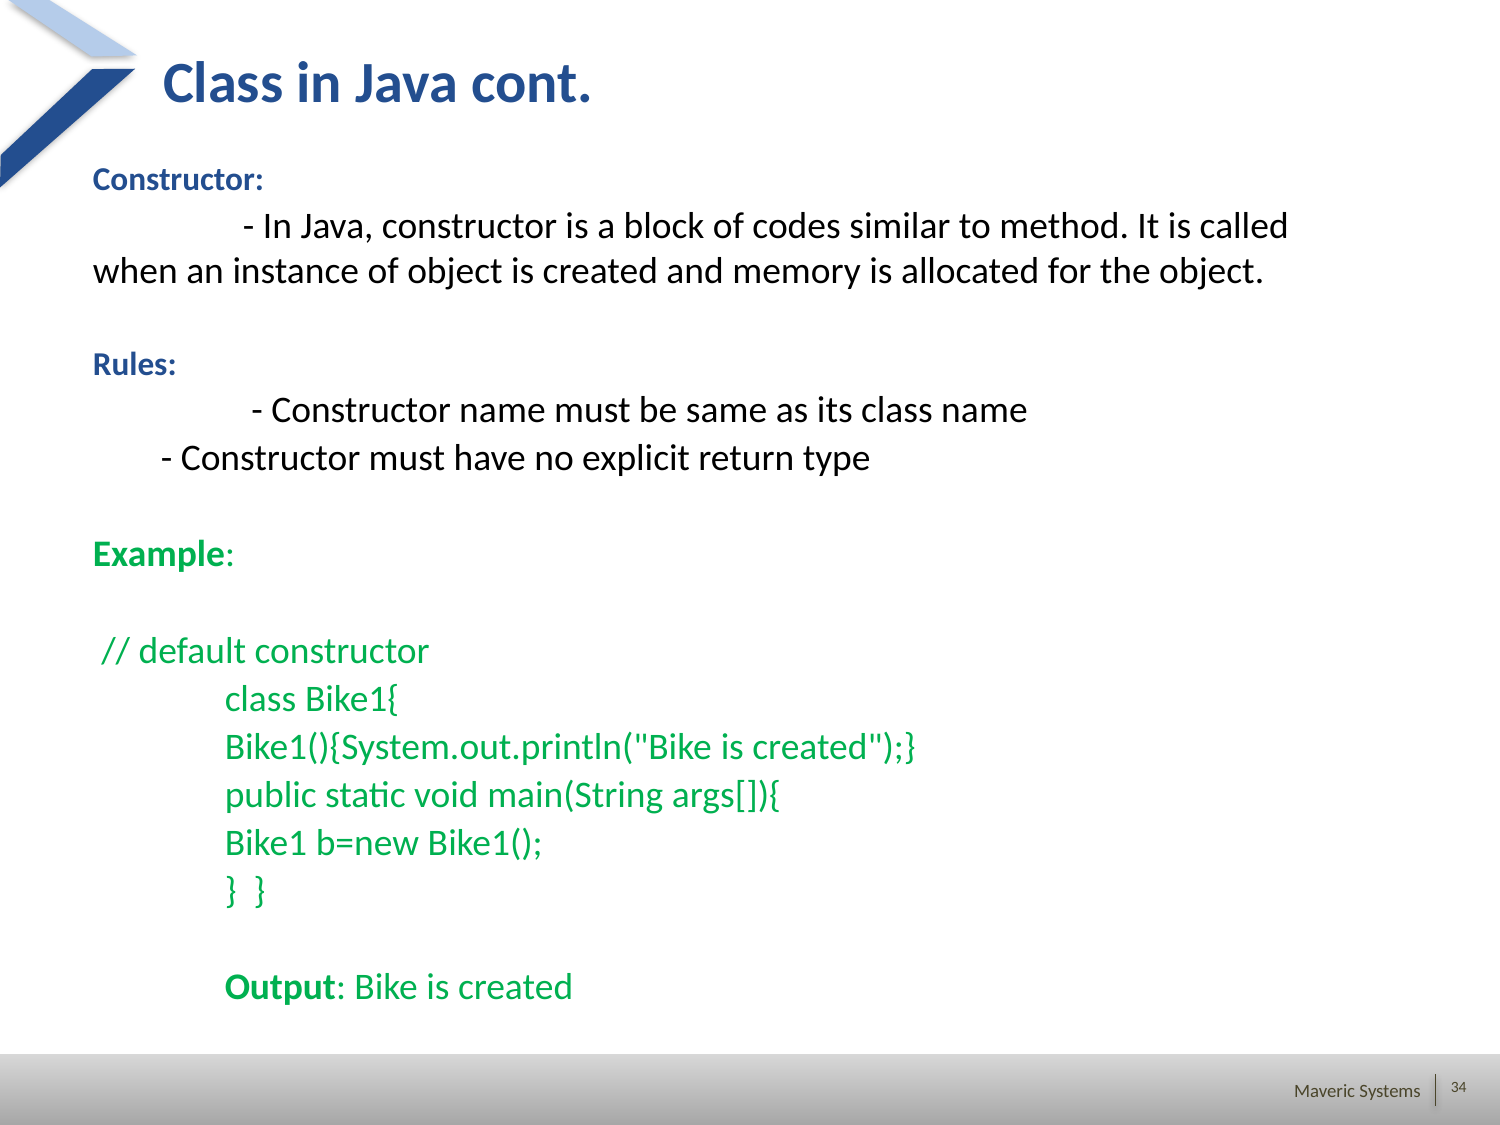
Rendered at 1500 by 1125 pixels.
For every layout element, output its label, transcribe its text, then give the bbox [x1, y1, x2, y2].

list Constructor: - In Java, constructor is a block of codes similar to method. It is called when an instance of object is created and memory is allocated for the object. Rules: - Constructor name must be same as its class name - Constructor must have no explicit return type Example: // default constructor class Bike1{ Bike1(){System.out.println("Bike is created");} public static void main(String args[]){ Bike1 b=new Bike1(); } } Output: Bike is created [92, 114, 1353, 1125]
title Class in Java cont. [163, 43, 1157, 114]
